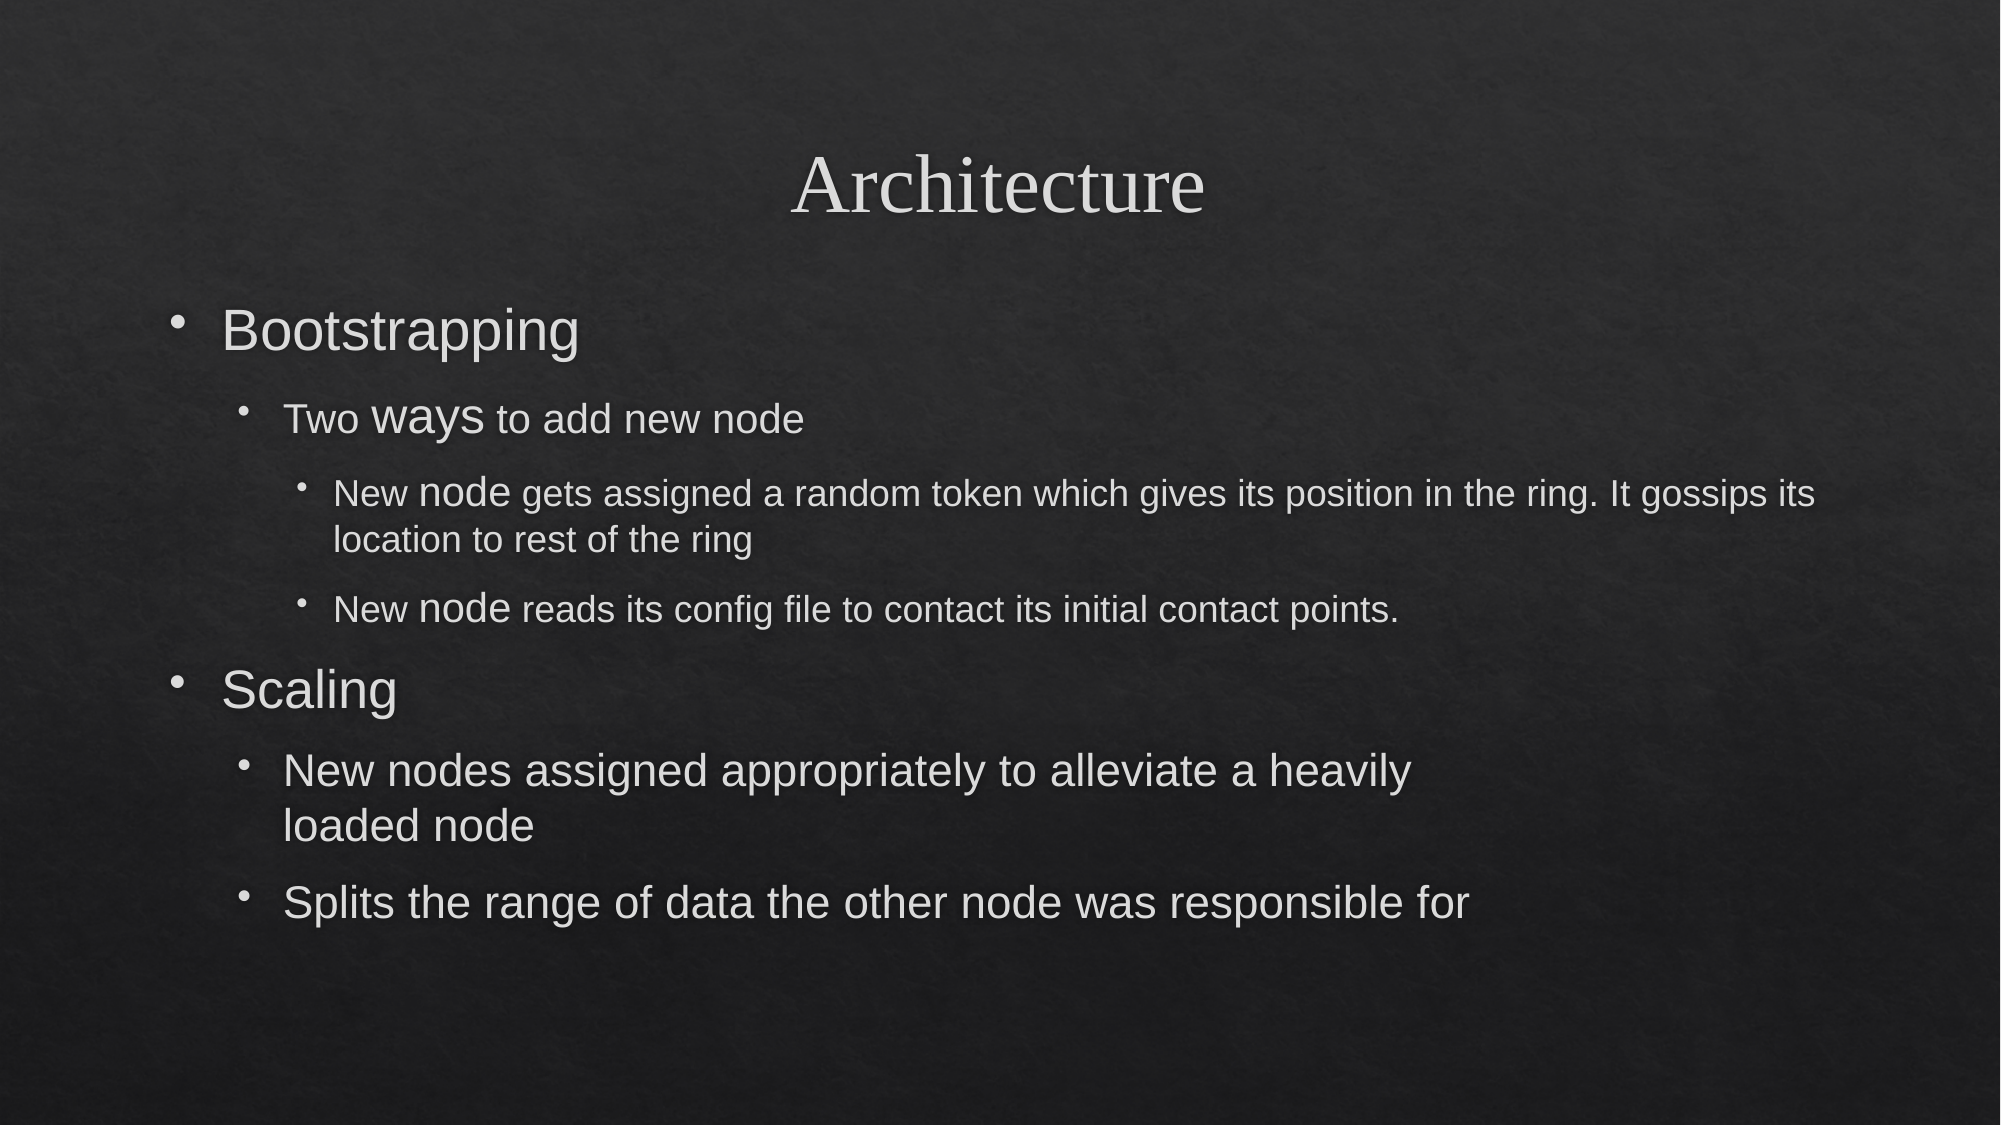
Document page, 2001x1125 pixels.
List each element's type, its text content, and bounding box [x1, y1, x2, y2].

title Architecture [149, 99, 1849, 260]
list Bootstrapping Two ways to add new node New node gets assigned a random token which gives its position in the ring. It gossips its location to rest of the ring New node reads its config file to contact its initial contact points. Scaling New nodes assigned appropriately to alleviate a heavily loaded node Splits the range of data the other node was responsible for [149, 284, 1849, 950]
